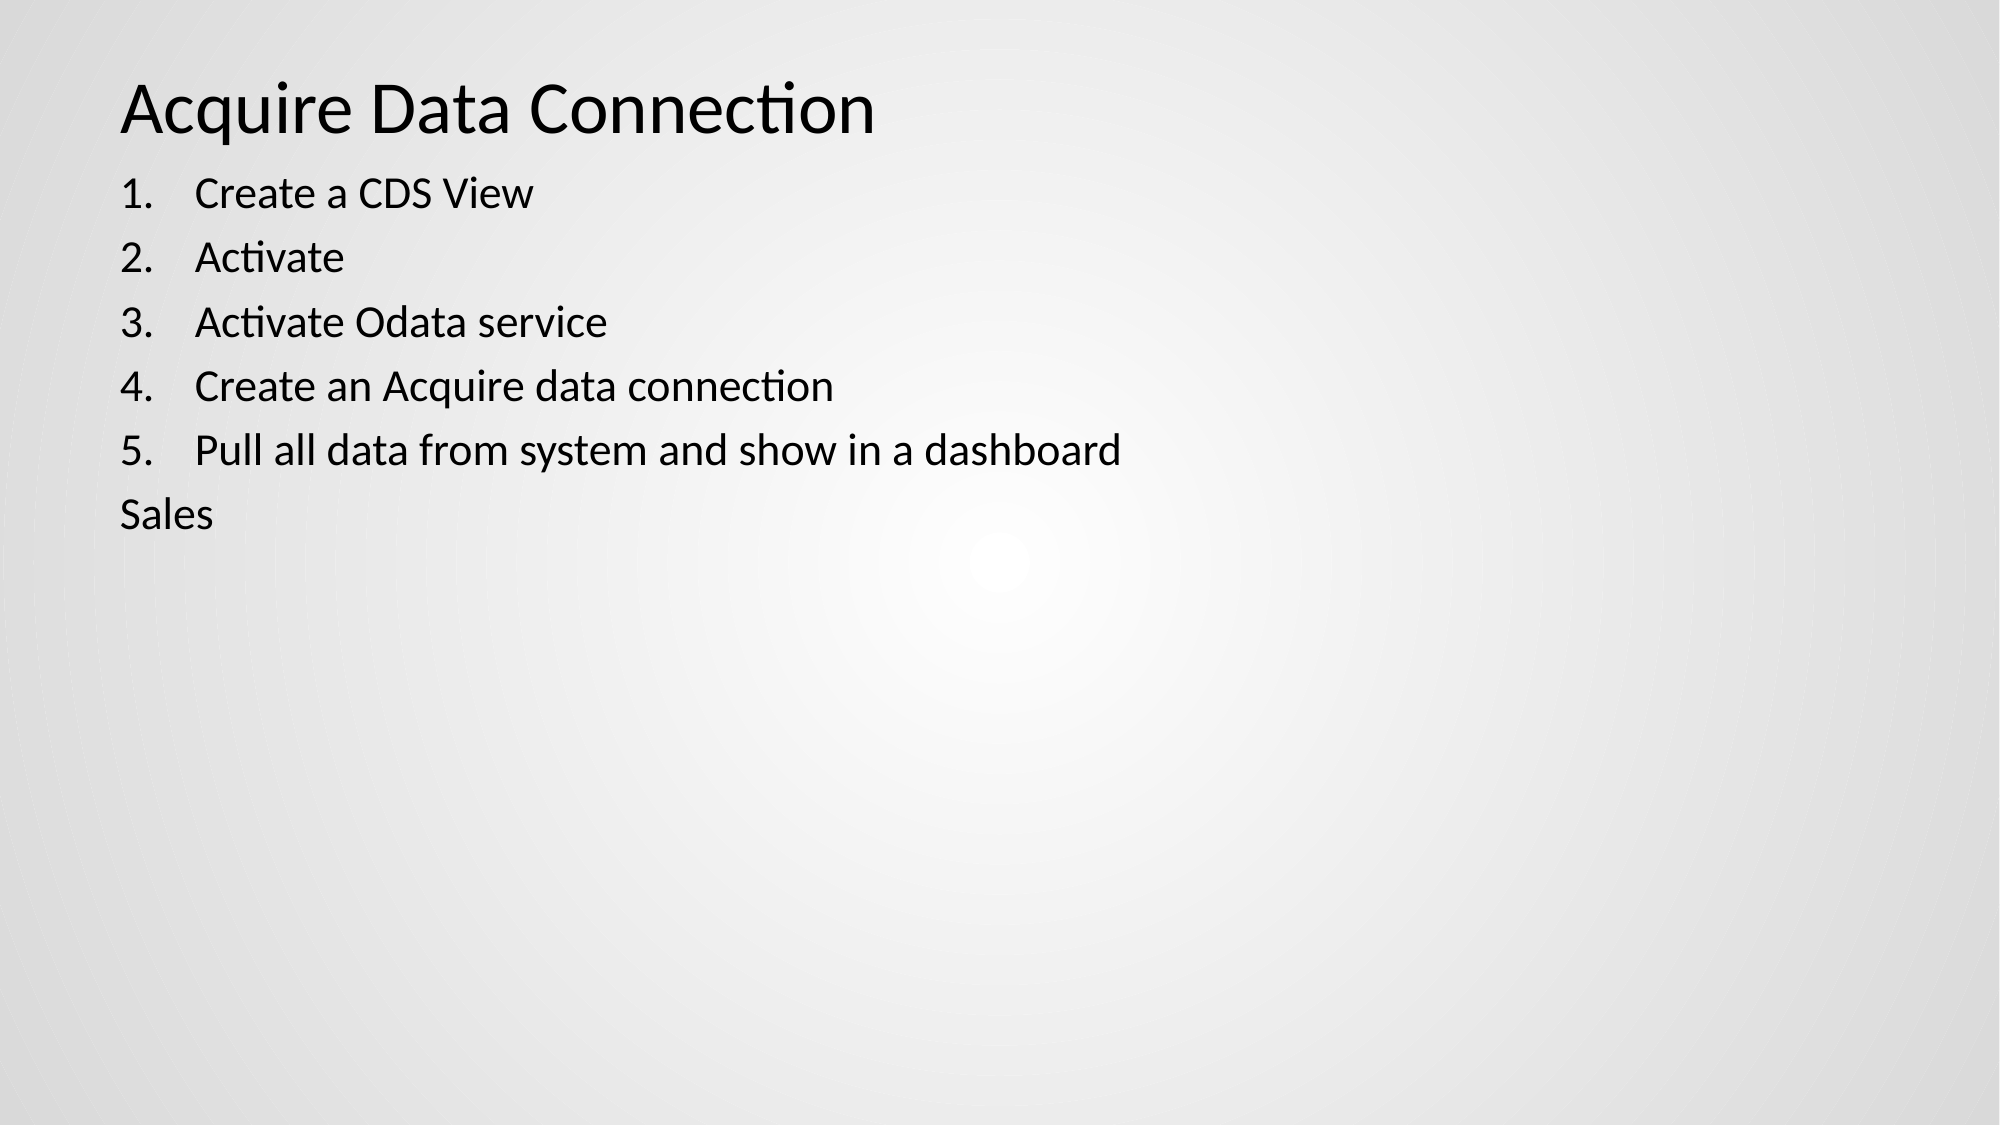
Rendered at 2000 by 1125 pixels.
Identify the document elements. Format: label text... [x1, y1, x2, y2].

list Create a CDS View Activate Activate Odata service Create an Acquire data connection Pull all data from system and show in a dashboard Sales [99, 153, 1900, 233]
title Acquire Data Connection [99, 45, 1900, 153]
